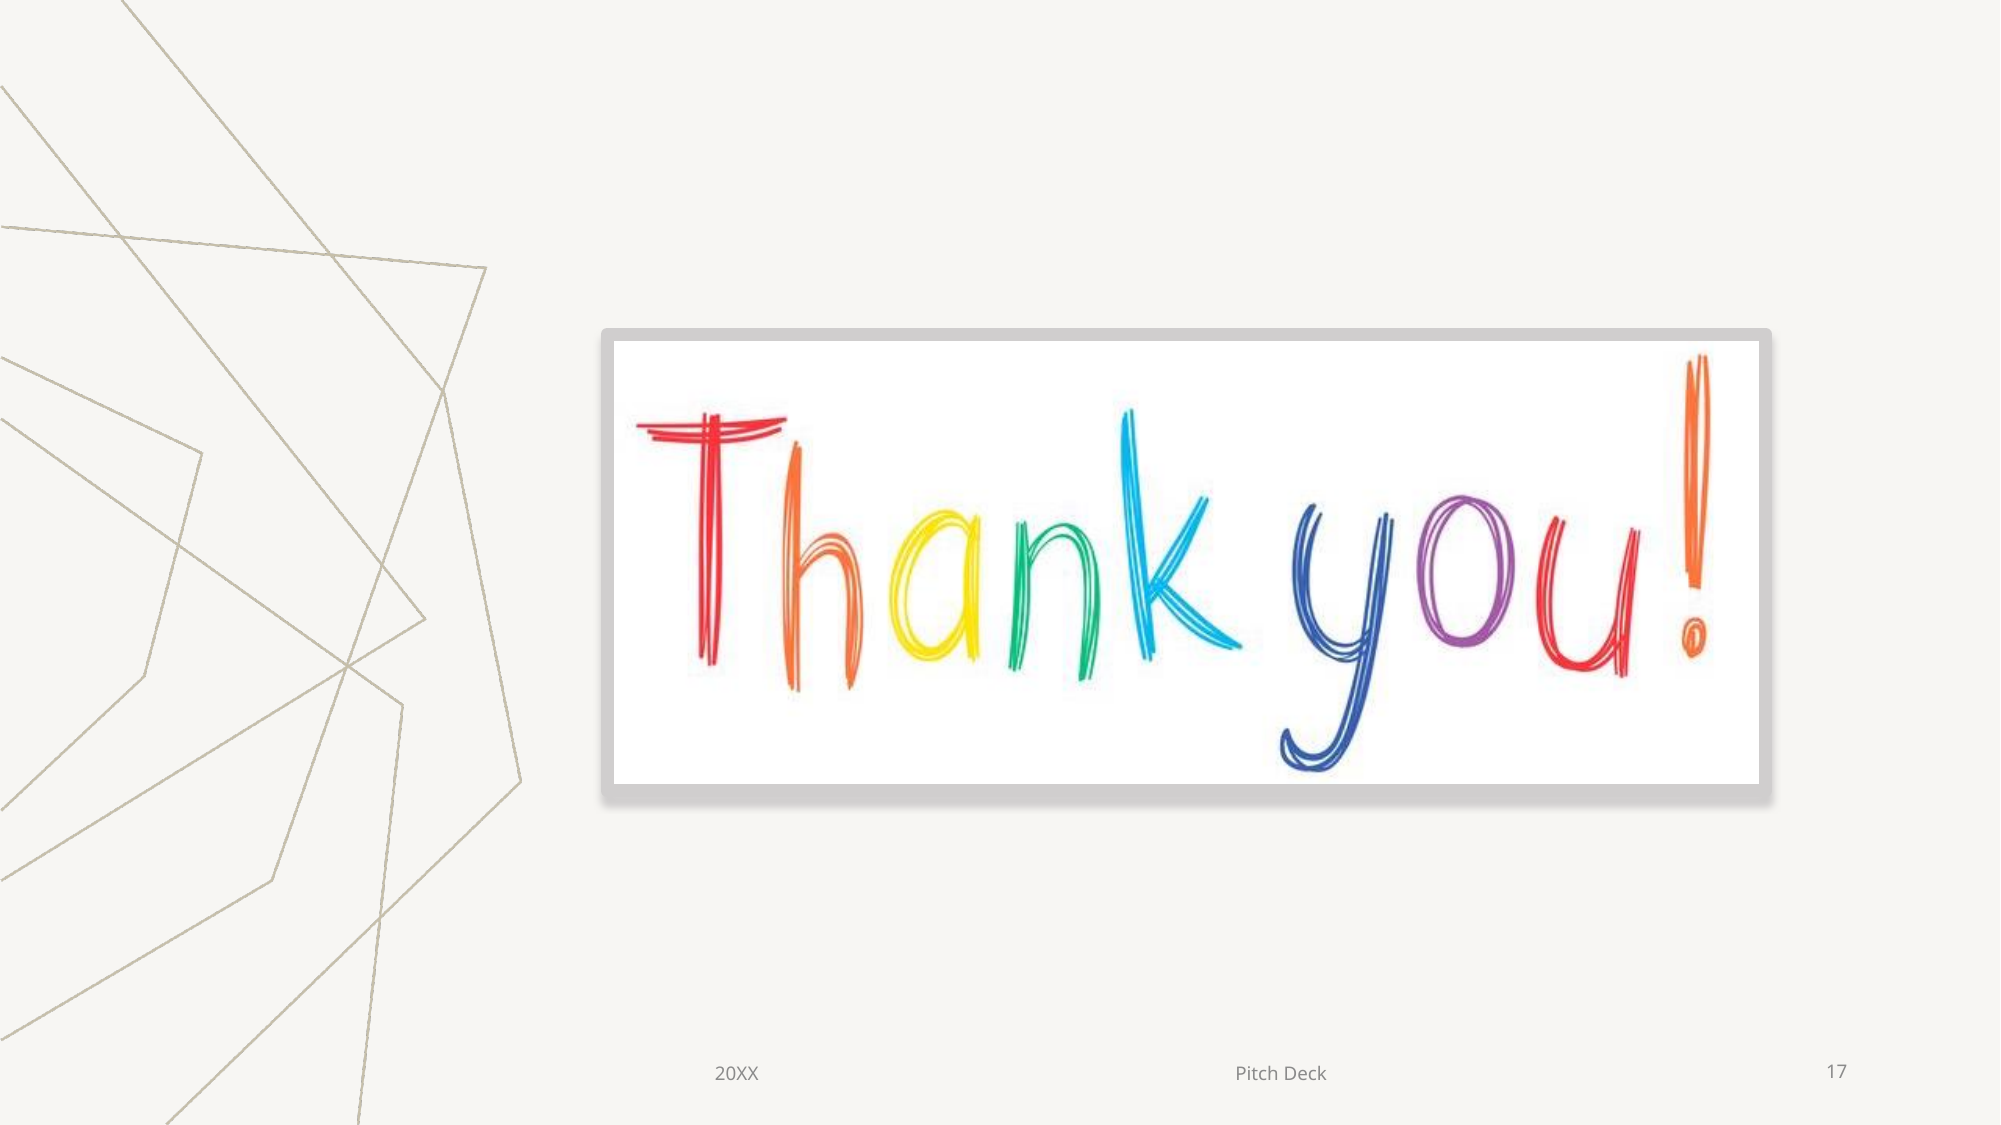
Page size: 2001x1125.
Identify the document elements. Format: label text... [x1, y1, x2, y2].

picture [0, 0, 522, 1125]
slide_number 20XX [699, 1042, 992, 1103]
picture [613, 340, 1759, 785]
slide_number 17 [1571, 1042, 1863, 1103]
footer Pitch Deck [1062, 1042, 1500, 1103]
